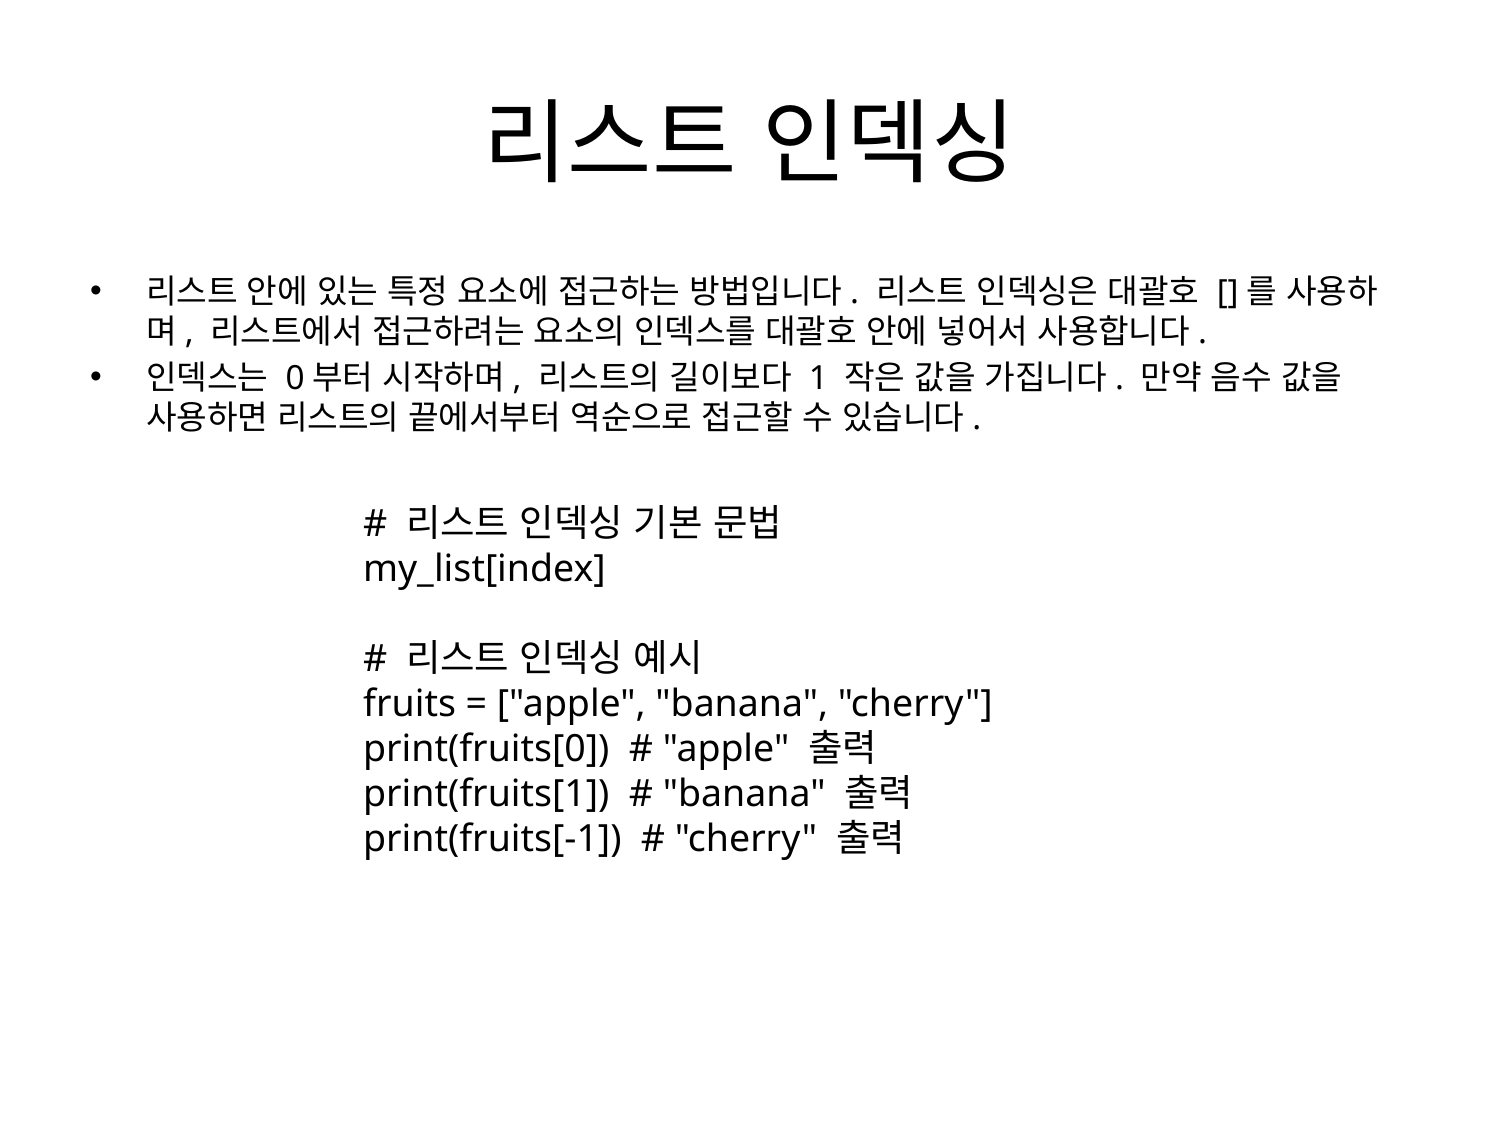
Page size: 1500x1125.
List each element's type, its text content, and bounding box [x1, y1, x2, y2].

text_box # 리스트 인덱싱 기본 문법 my_list[index] # 리스트 인덱싱 예시 fruits = ["apple", "banana", "cherry"] print(fruits[0]) # "apple" 출력 print(fruits[1]) # "banana" 출력 print(fruits[-1]) # "cherry" 출력 [348, 491, 1099, 867]
title 리스트 인덱싱 [75, 45, 1425, 233]
list 리스트 안에 있는 특정 요소에 접근하는 방법입니다. 리스트 인덱싱은 대괄호 []를 사용하며, 리스트에서 접근하려는 요소의 인덱스를 대괄호 안에 넣어서 사용합니다. 인덱스는 0부터 시작하며, 리스트의 길이보다 1 작은 값을 가집니다. 만약 음수 값을 사용하면 리스트의 끝에서부터 역순으로 접근할 수 있습니다. [75, 262, 1425, 1005]
